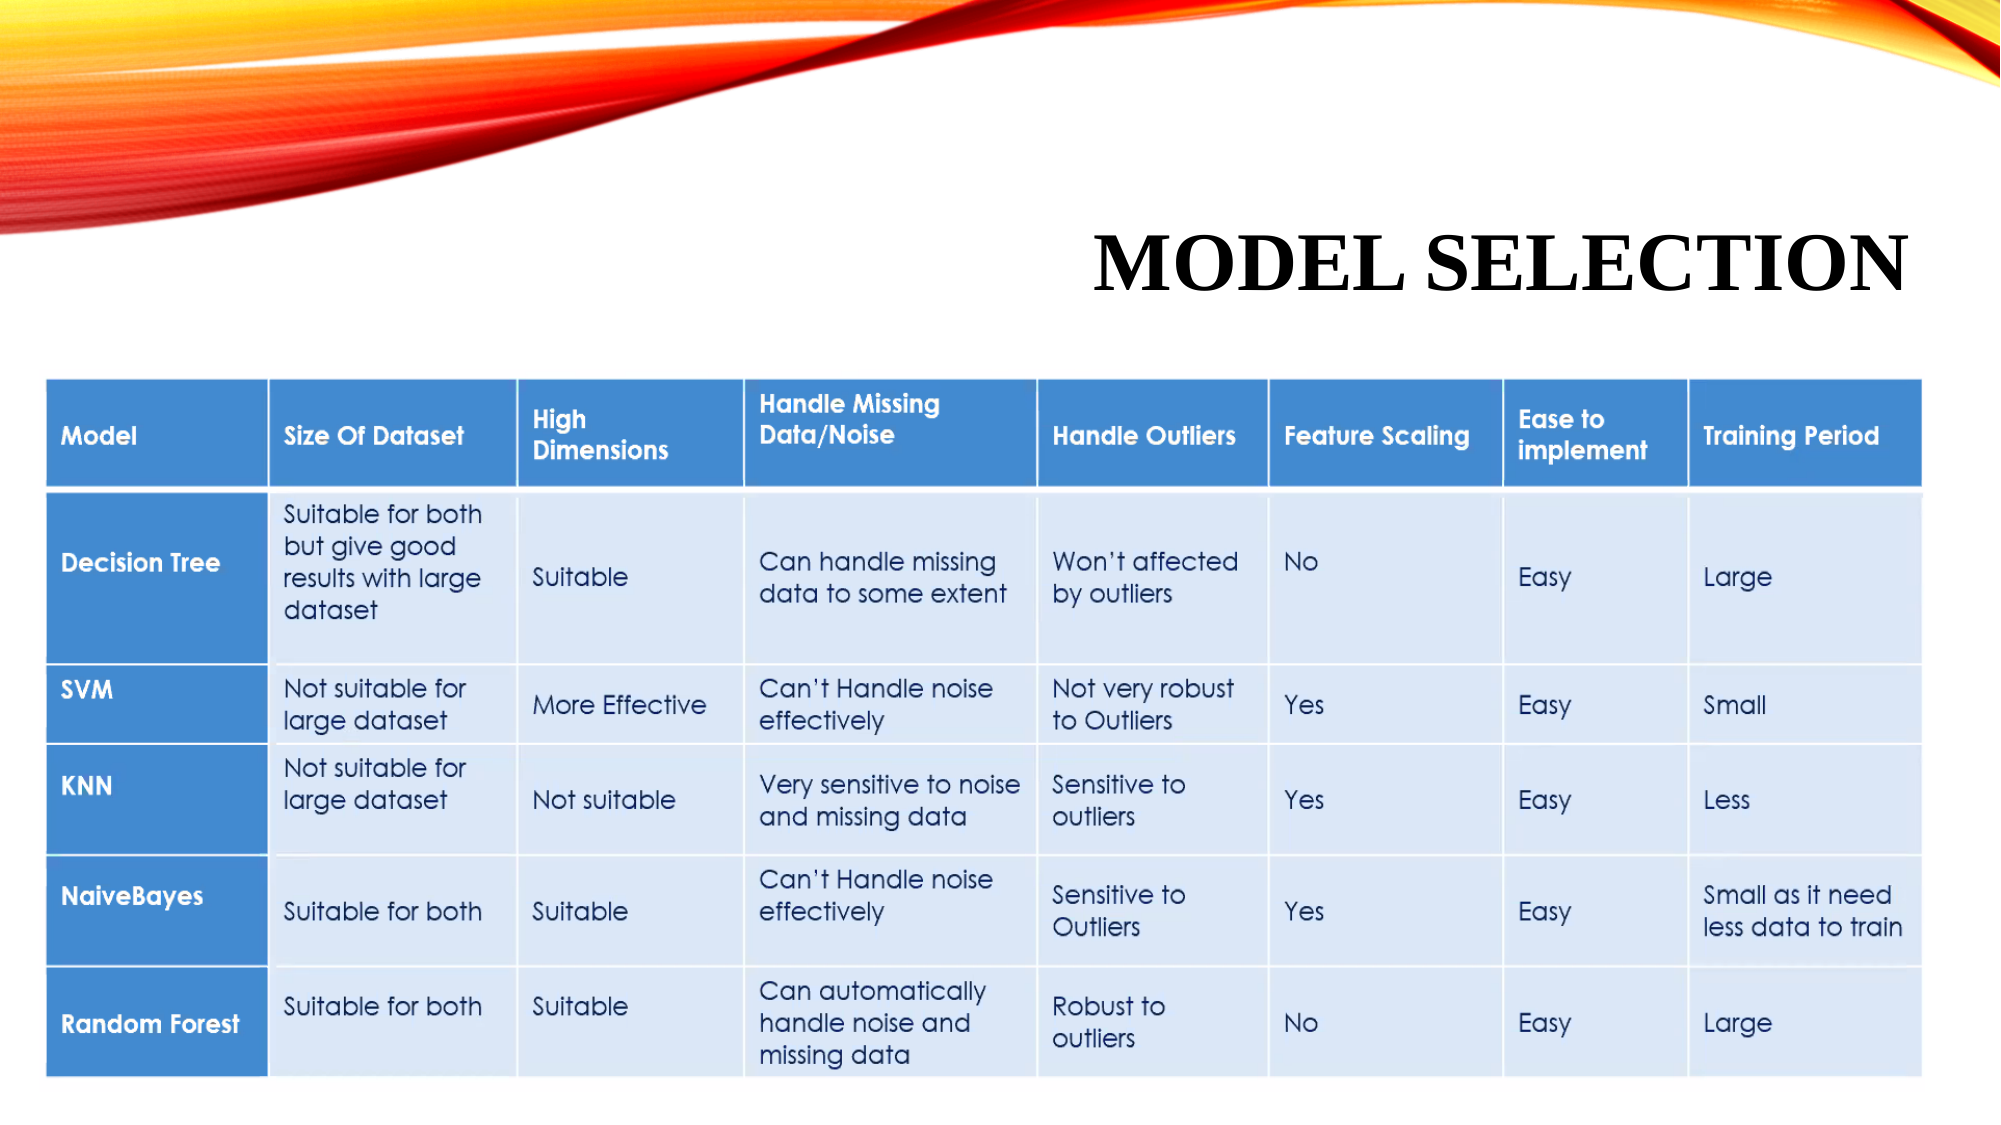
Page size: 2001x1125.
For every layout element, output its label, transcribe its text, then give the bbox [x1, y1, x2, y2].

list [39, 369, 1926, 1092]
picture [0, 0, 2000, 237]
title MODEL SELECTION [245, 157, 1925, 369]
